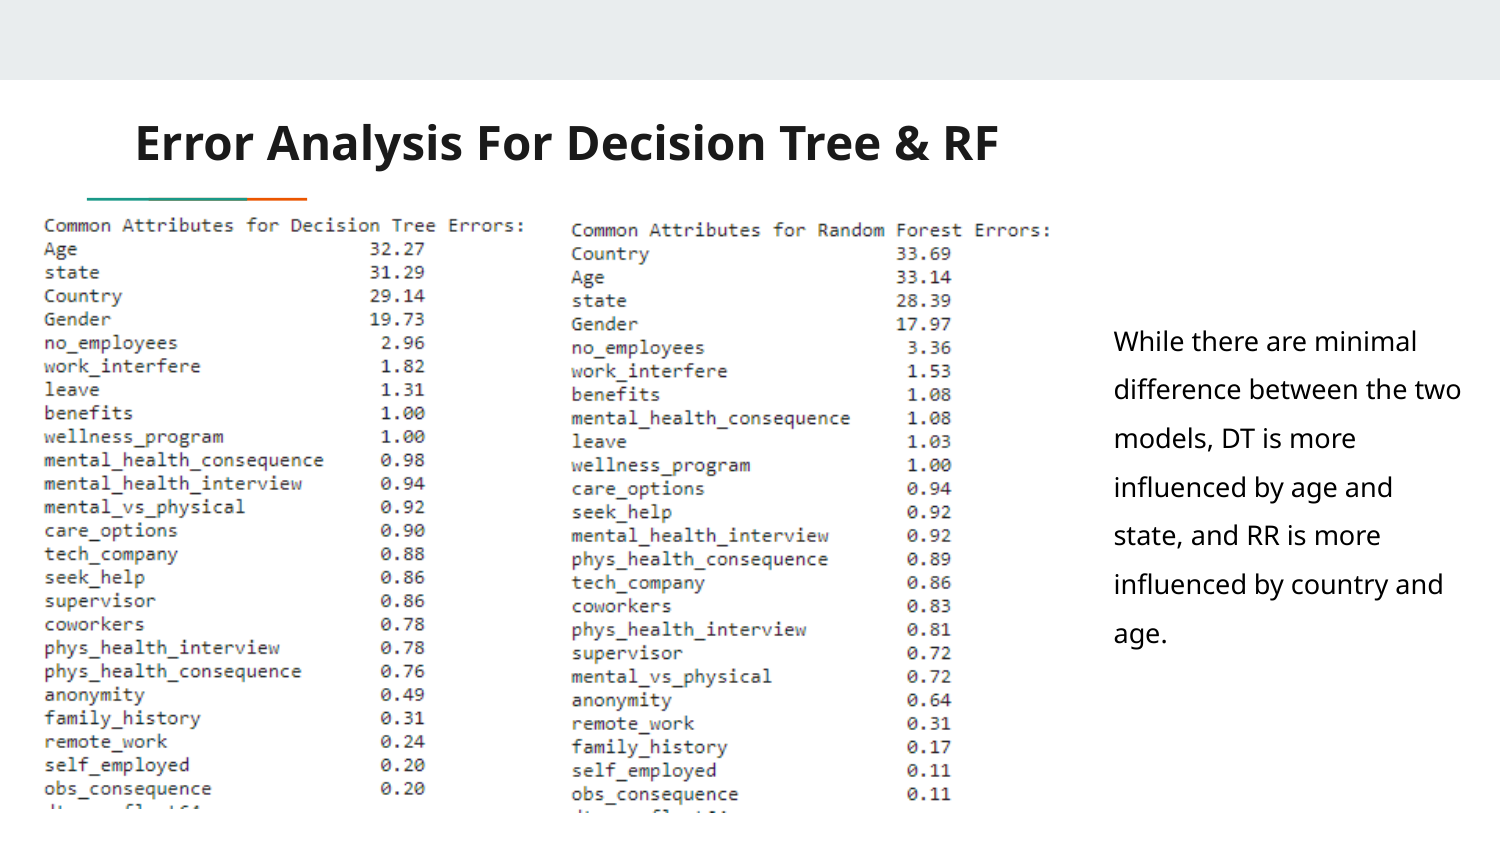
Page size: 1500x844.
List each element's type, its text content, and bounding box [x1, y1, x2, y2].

text_box While there are minimal difference between the two models, DT is more influenced by age and state, and RR is more influenced by country and age. [1098, 292, 1481, 636]
title Error Analysis For Decision Tree & RF [119, 97, 1381, 186]
picture [24, 210, 532, 810]
picture [555, 210, 1055, 813]
